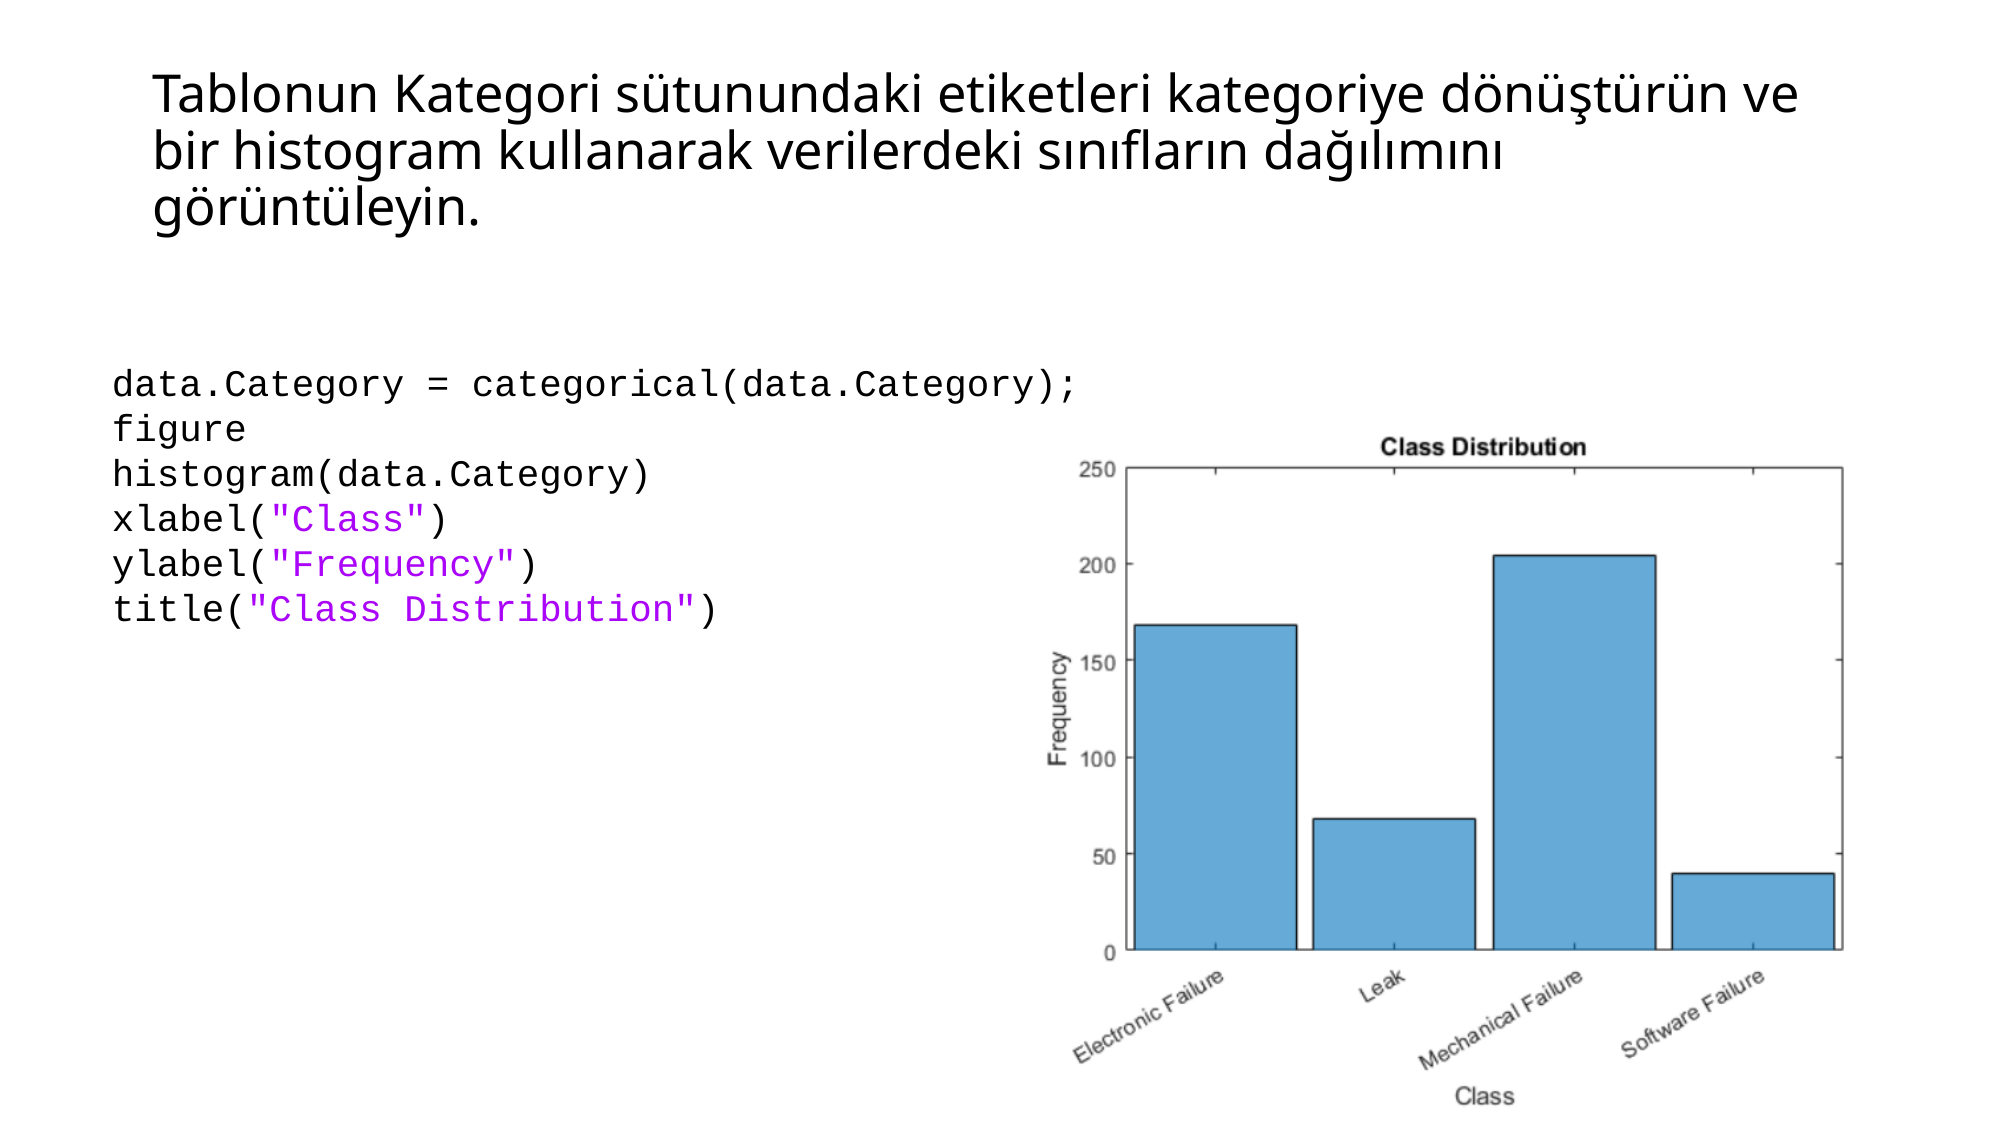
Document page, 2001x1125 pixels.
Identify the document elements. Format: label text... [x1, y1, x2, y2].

picture [993, 417, 2000, 1110]
text_box data.Category = categorical(data.Category); figure histogram(data.Category) xlabel("Class") ylabel("Frequency") title("Class Distribution") [97, 351, 1098, 636]
title Tablonun Kategori sütunundaki etiketleri kategoriye dönüştürün ve bir histogram kullanarak verilerdeki sınıfların dağılımını görüntüleyin. [137, 59, 1863, 245]
